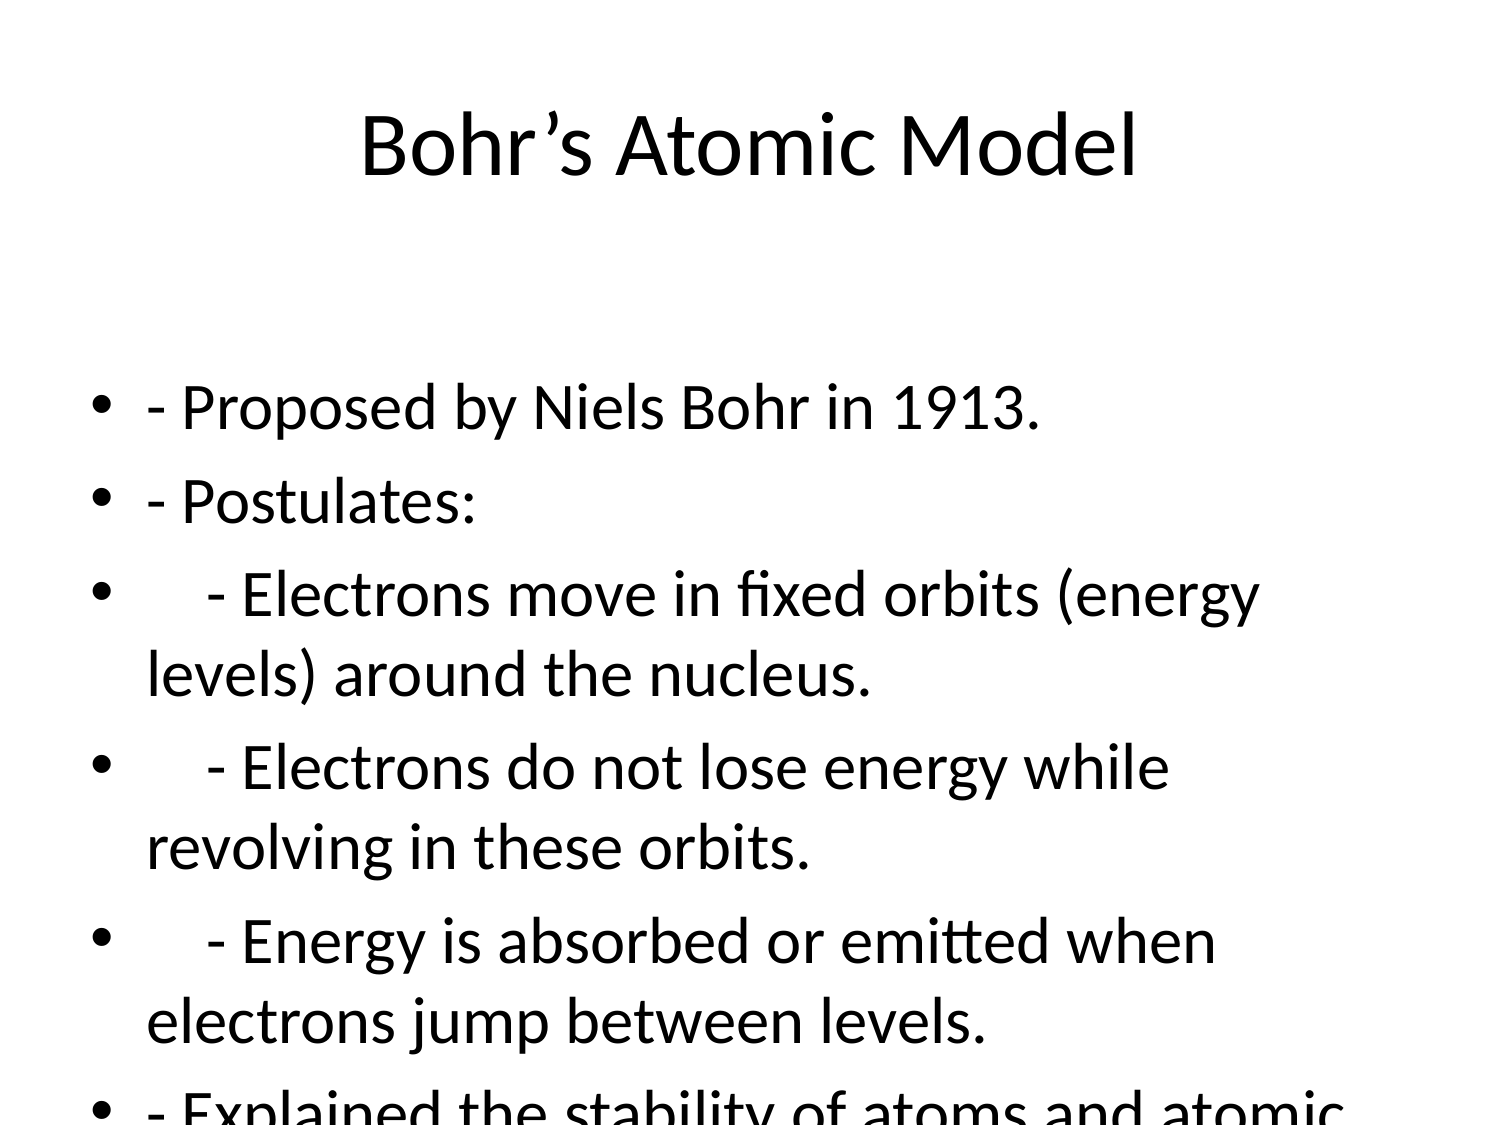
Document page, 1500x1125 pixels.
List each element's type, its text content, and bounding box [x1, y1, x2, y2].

title Bohr’s Atomic Model [75, 45, 1425, 233]
list - Proposed by Niels Bohr in 1913. - Postulates: - Electrons move in fixed orbits (energy levels) around the nucleus. - Electrons do not lose energy while revolving in these orbits. - Energy is absorbed or emitted when electrons jump between levels. - Explained the stability of atoms and atomic spectra. [75, 262, 1425, 1005]
